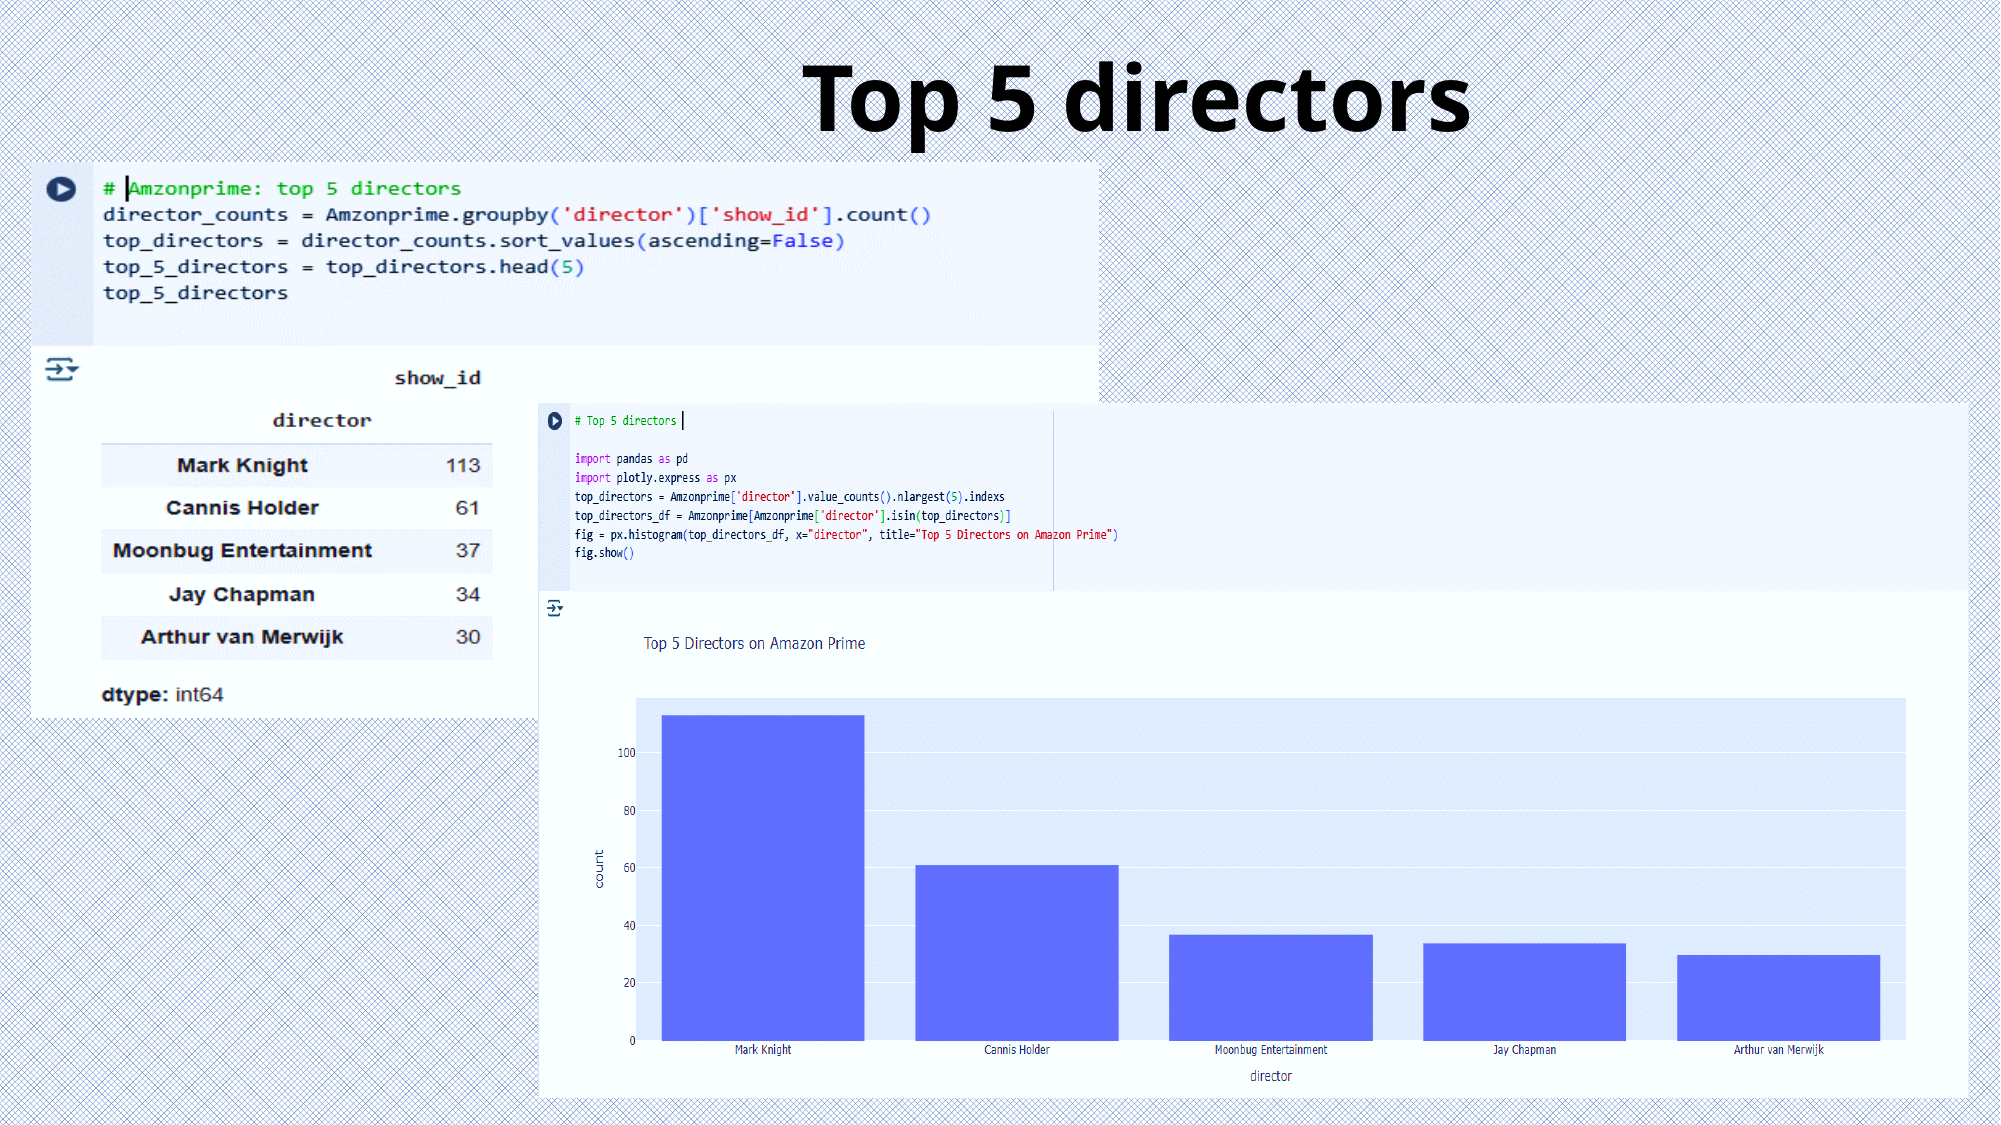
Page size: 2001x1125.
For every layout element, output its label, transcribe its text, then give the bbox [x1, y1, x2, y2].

title Top 5 directors [275, 0, 2000, 211]
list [31, 162, 1099, 718]
picture [538, 403, 1969, 1098]
